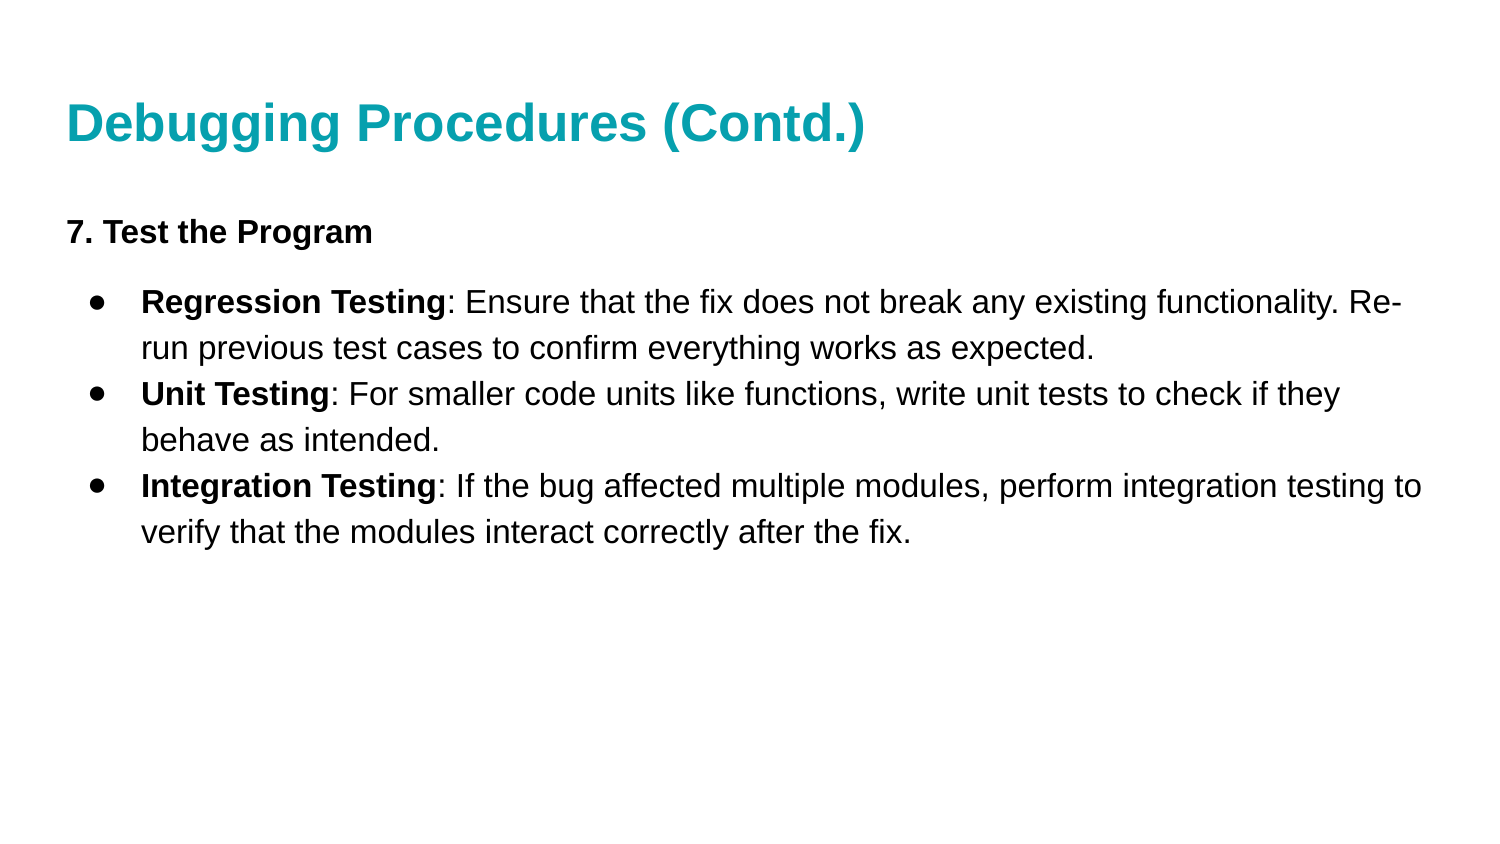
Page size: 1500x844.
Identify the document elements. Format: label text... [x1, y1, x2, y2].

title Debugging Procedures (Contd.) [51, 72, 1449, 167]
list 7. Test the Program Regression Testing: Ensure that the fix does not break any existing functionality. Re-run previous test cases to confirm everything works as expected. Unit Testing: For smaller code units like functions, write unit tests to check if they behave as intended. Integration Testing: If the bug affected multiple modules, perform integration testing to verify that the modules interact correctly after the fix. [51, 189, 1449, 750]
